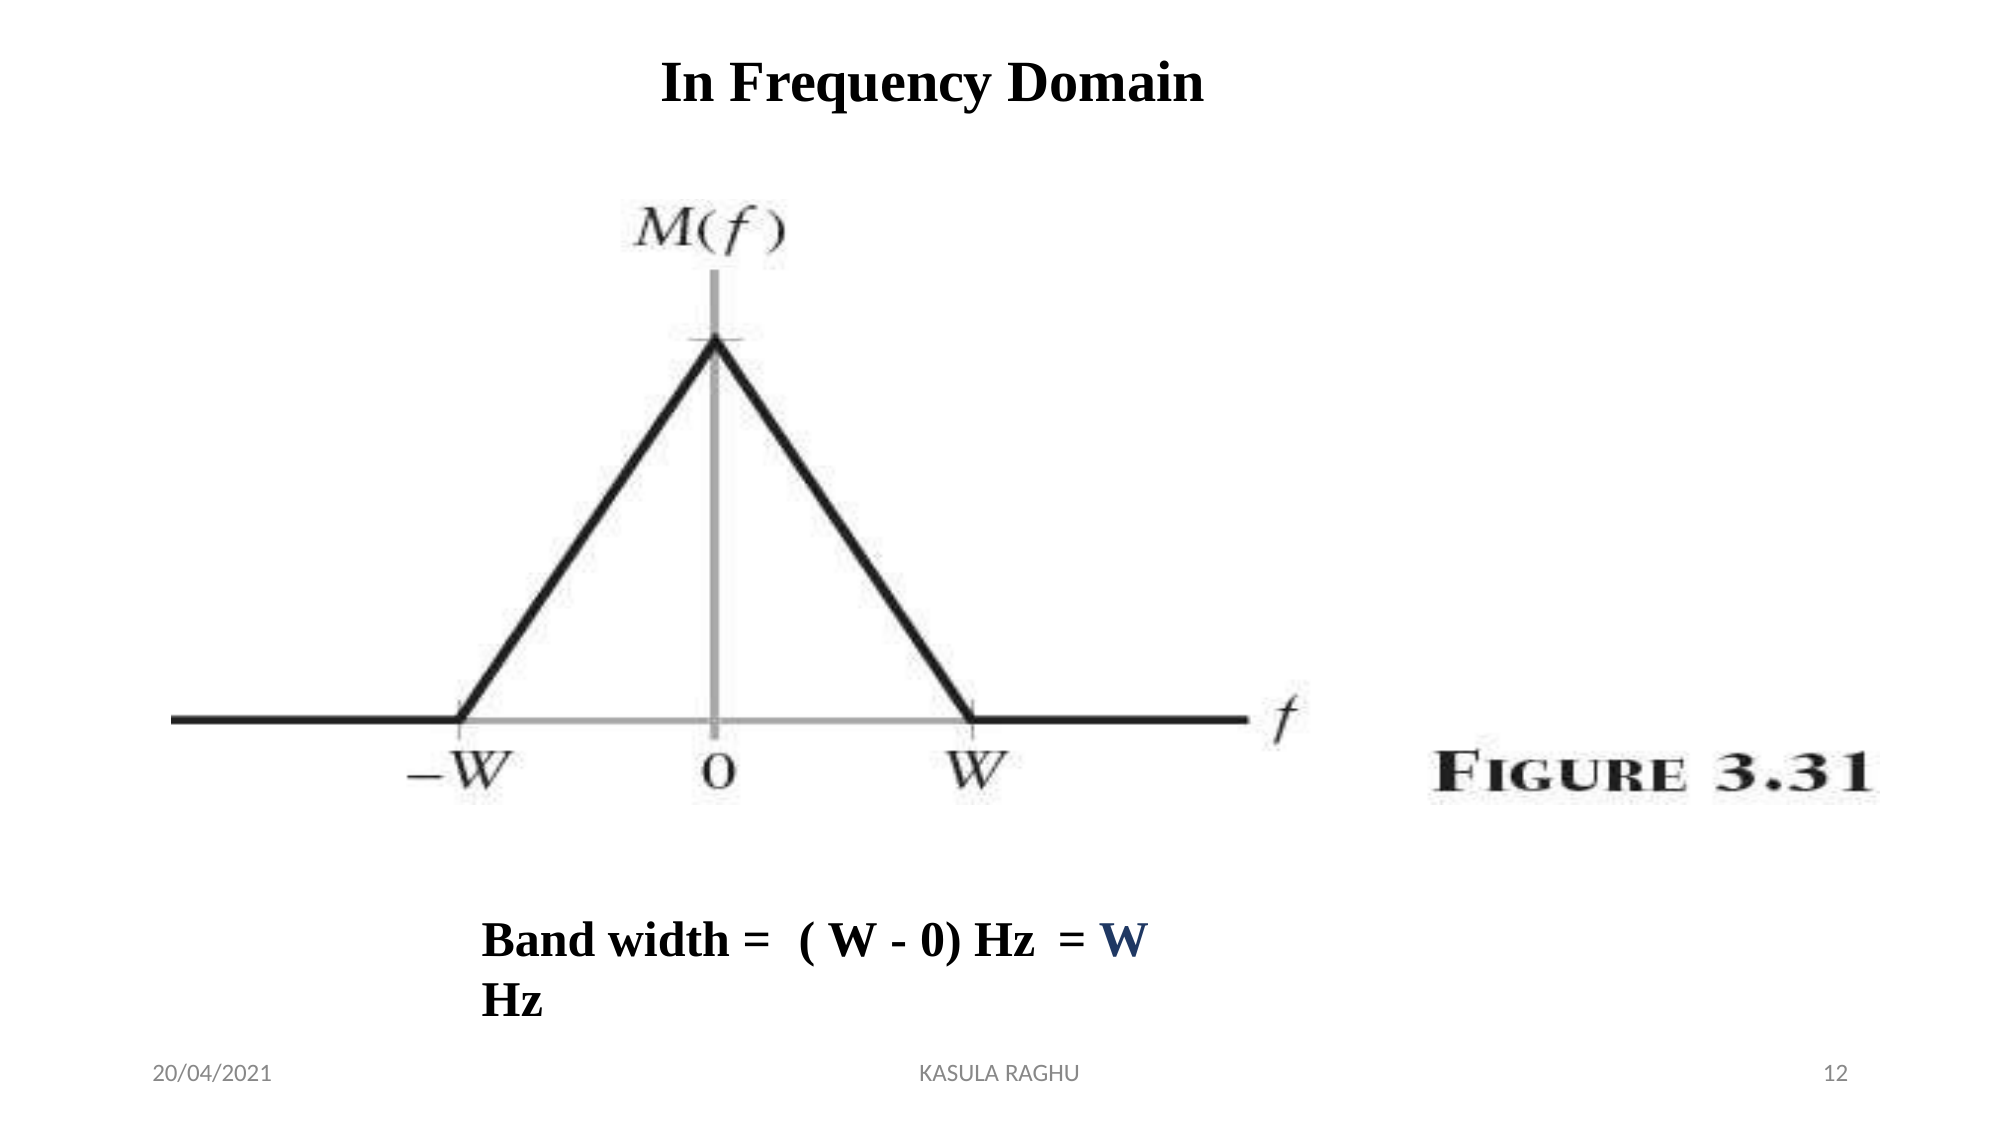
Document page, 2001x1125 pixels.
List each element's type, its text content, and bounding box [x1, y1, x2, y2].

text_box 23 [1816, 1060, 1870, 1087]
footer KASULA RAGHU [917, 1060, 1084, 1125]
title In Frequency Domain [657, 40, 1209, 197]
text_box Band width = ( W - 0) Hz = W Hz [479, 904, 1221, 1027]
picture [170, 199, 1880, 806]
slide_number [150, 1060, 274, 1125]
